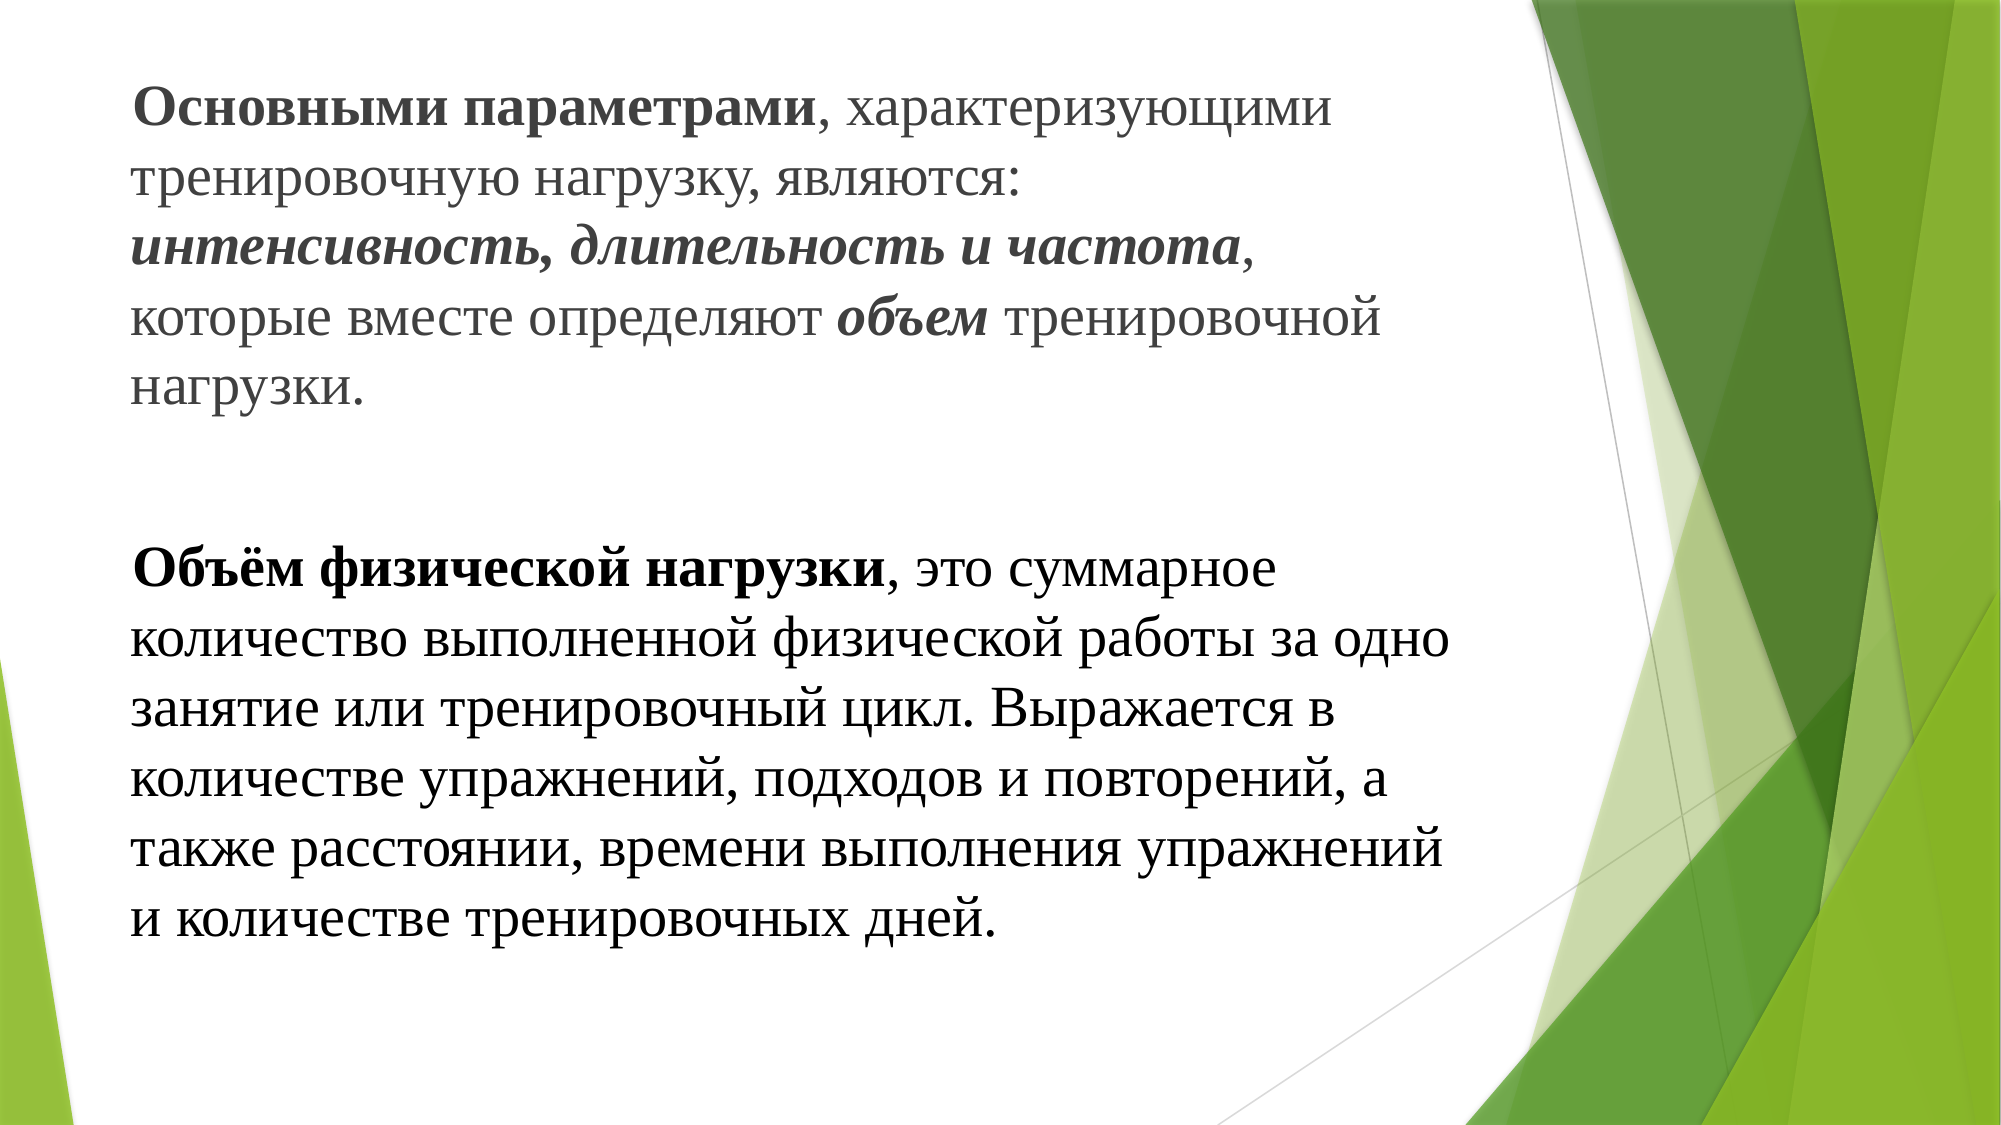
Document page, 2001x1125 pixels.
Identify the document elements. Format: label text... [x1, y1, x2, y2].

list Основными параметрами, характеризующими тренировочную нагрузку, являются: интенсивность, длительность и частота, которые вместе определяют объем тренировочной нагрузки. Объём физической нагрузки, это суммарное количество выполненной физической работы за одно занятие или тренировочный цикл. Выражается в количестве упражнений, подходов и повторений, а также расстоянии, времени выполнения упражнений и количестве тренировочных дней. [59, 58, 1471, 981]
